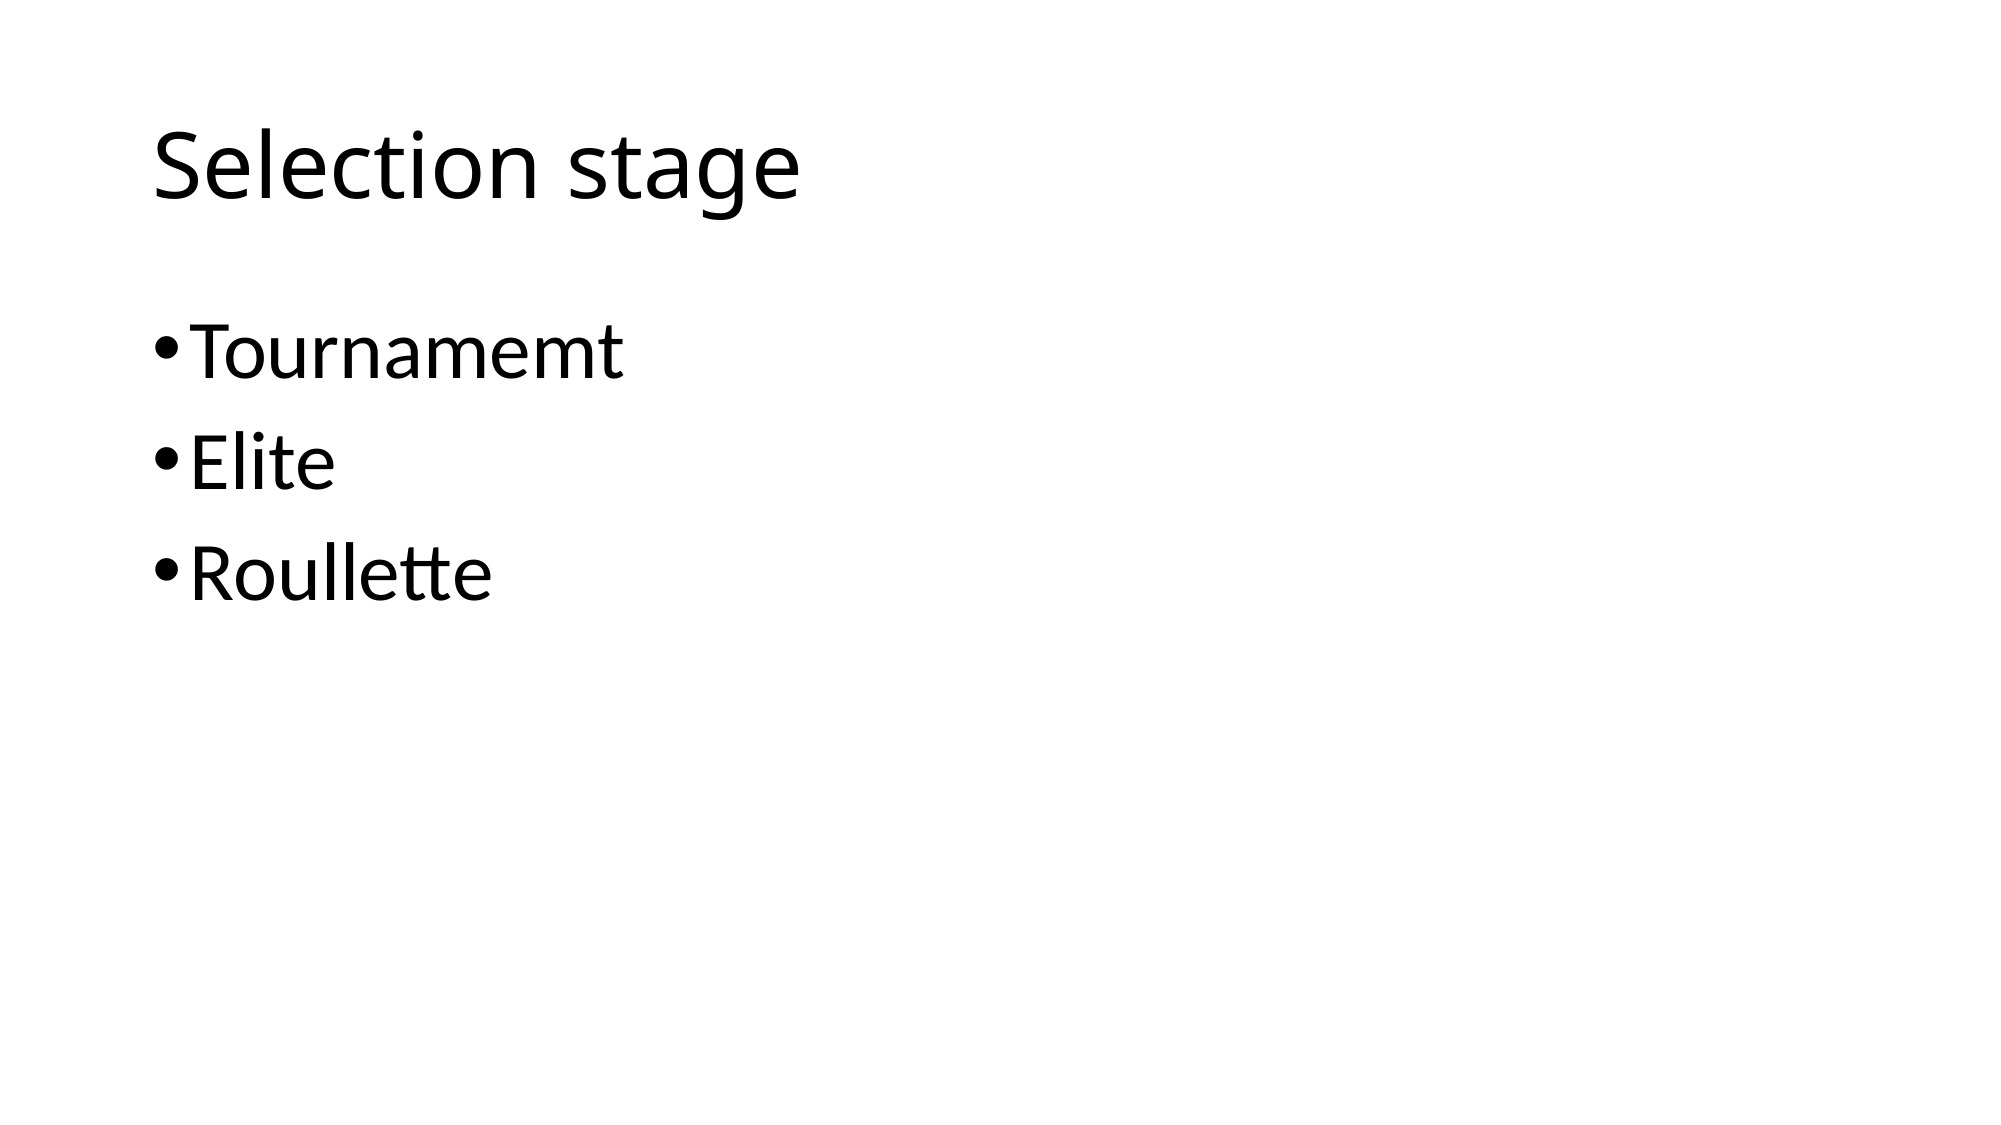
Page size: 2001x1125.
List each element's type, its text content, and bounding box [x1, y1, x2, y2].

title Selection stage [137, 59, 1863, 278]
list Tournamemt Elite Roullette [137, 299, 1863, 1014]
